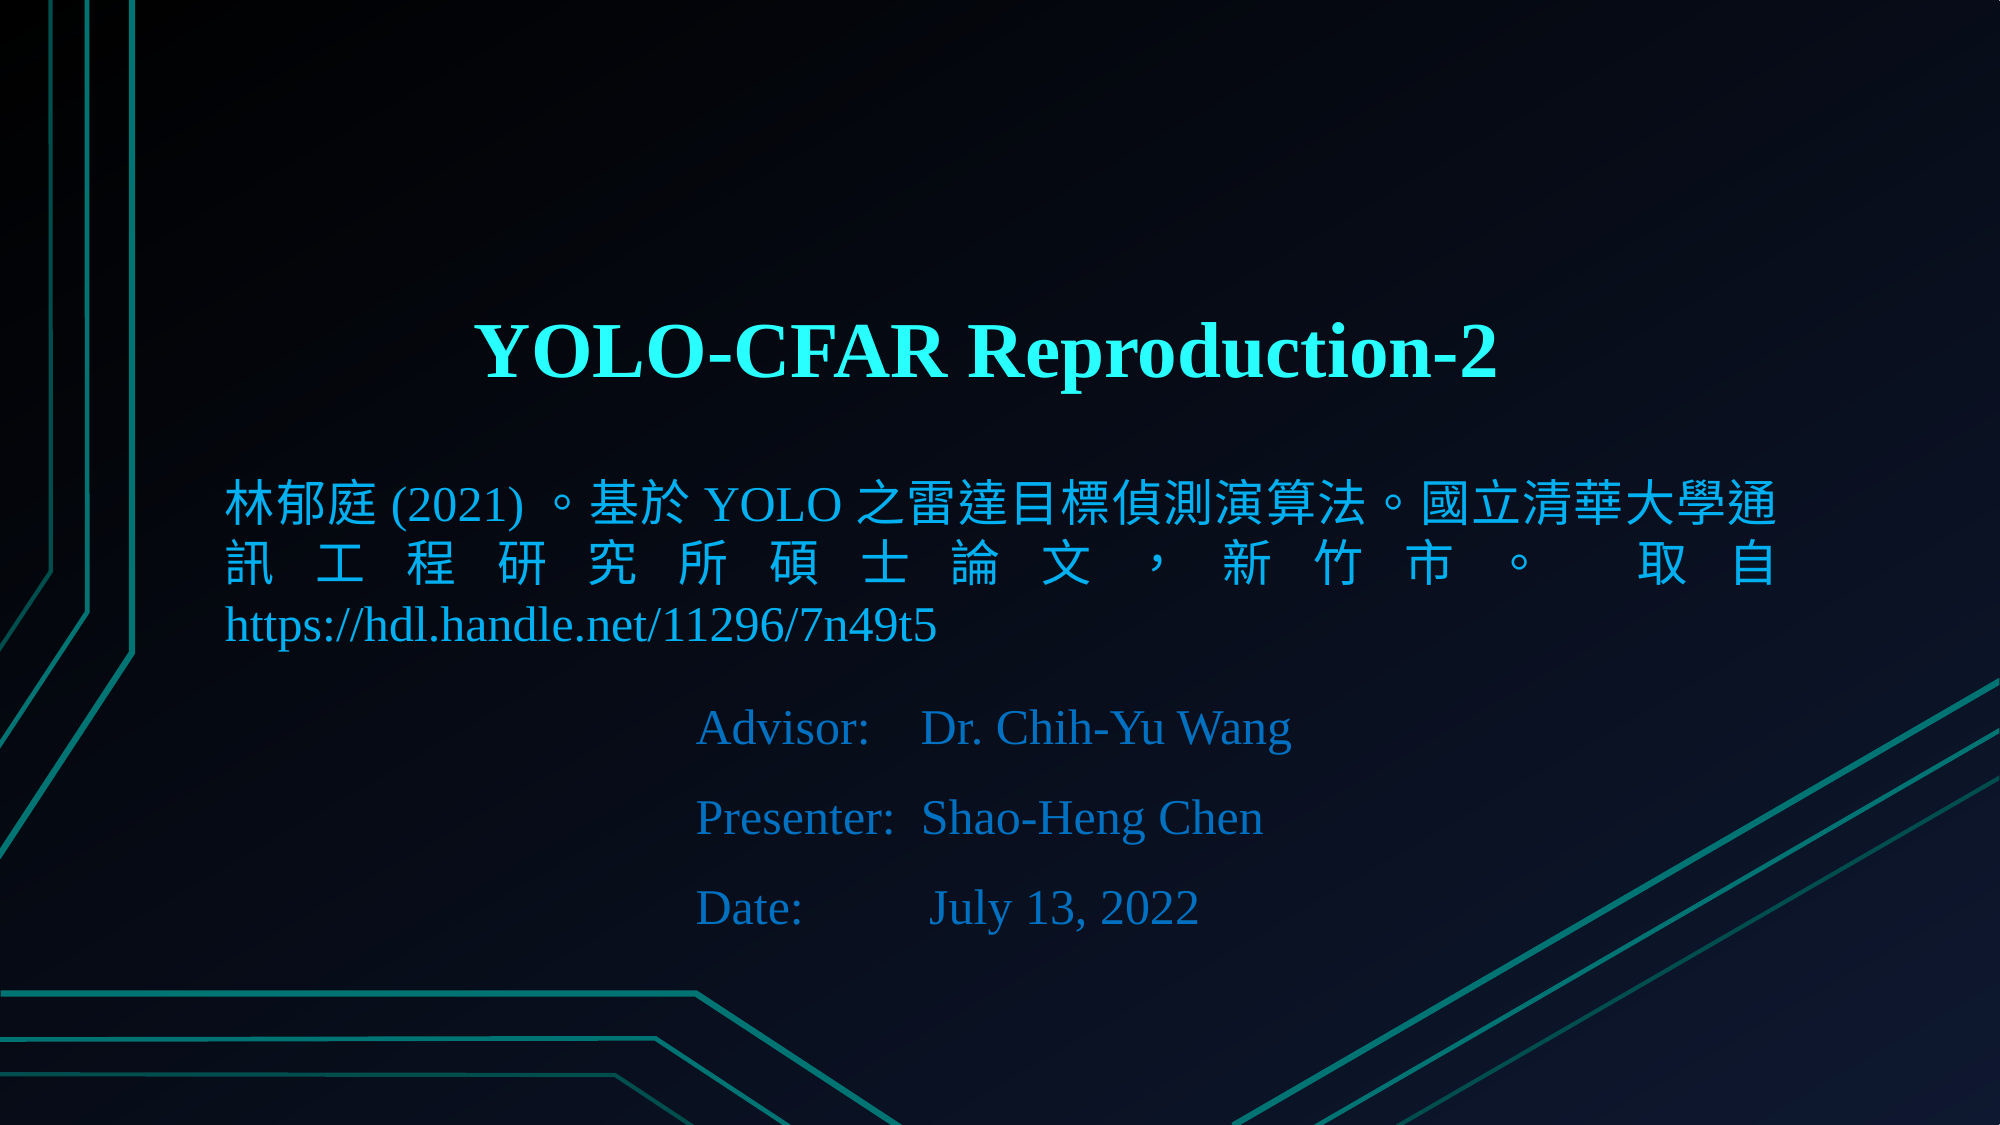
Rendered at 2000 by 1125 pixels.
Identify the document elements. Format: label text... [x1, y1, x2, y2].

text_box 林郁庭(2021)。基於YOLO之雷達目標偵測演算法。國立清華大學通訊工程研究所碩士論文，新竹市。 取自 https://hdl.handle.net/11296/7n49t5 [210, 463, 1793, 659]
text_box YOLO-CFAR Reproduction-2 [459, 290, 1541, 401]
text_box Advisor: Dr. Chih-Yu Wang Presenter: Shao-Heng Chen Date: July 13, 2022 [680, 656, 1378, 942]
